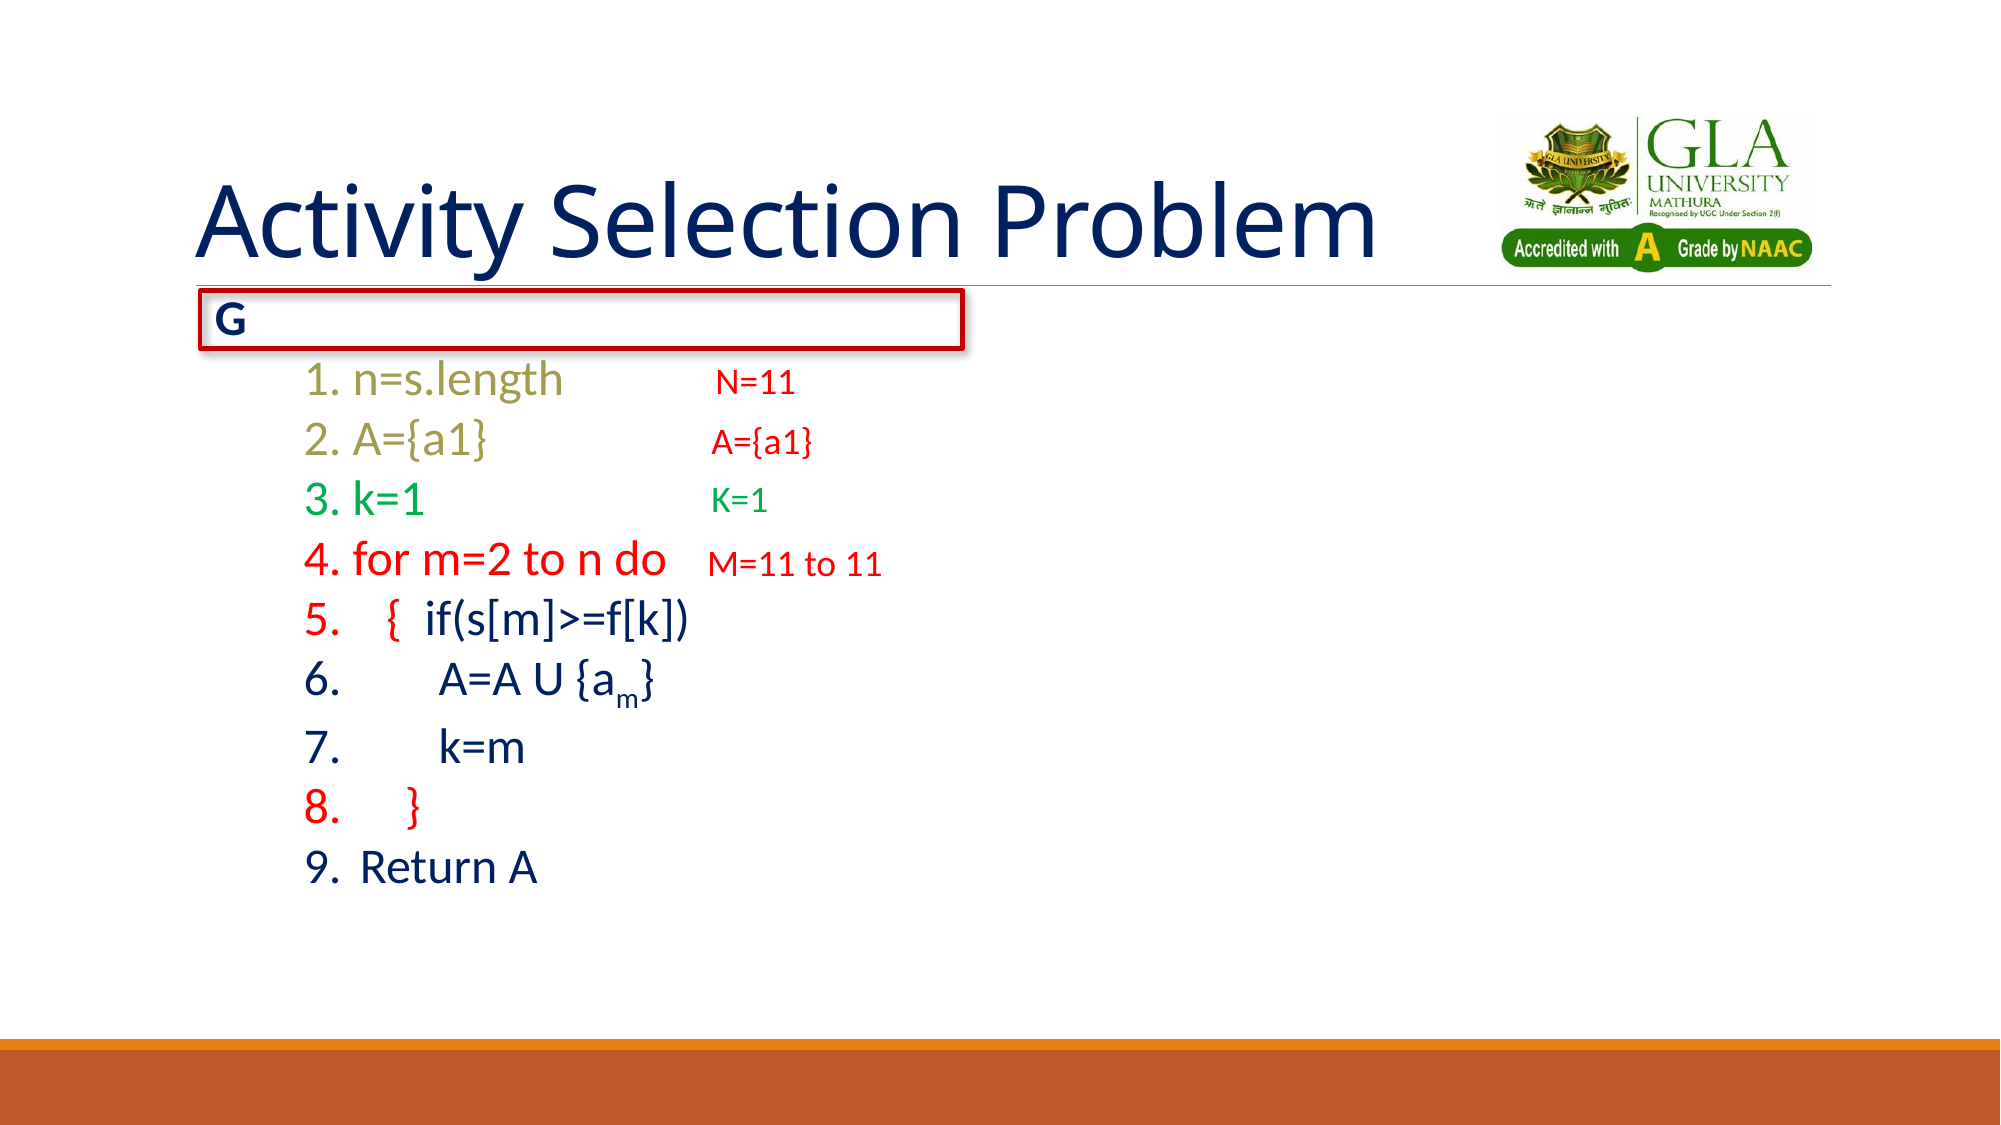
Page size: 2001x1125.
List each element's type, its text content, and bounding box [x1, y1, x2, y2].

picture [1499, 111, 1813, 276]
text_box [199, 289, 964, 349]
text_box K=1 [696, 467, 784, 528]
text_box A={a1} [696, 409, 828, 470]
title Activity Selection Problem [180, 47, 1830, 285]
text_box M=11 to 11 [692, 531, 898, 592]
text_box N=11 [700, 360, 812, 410]
